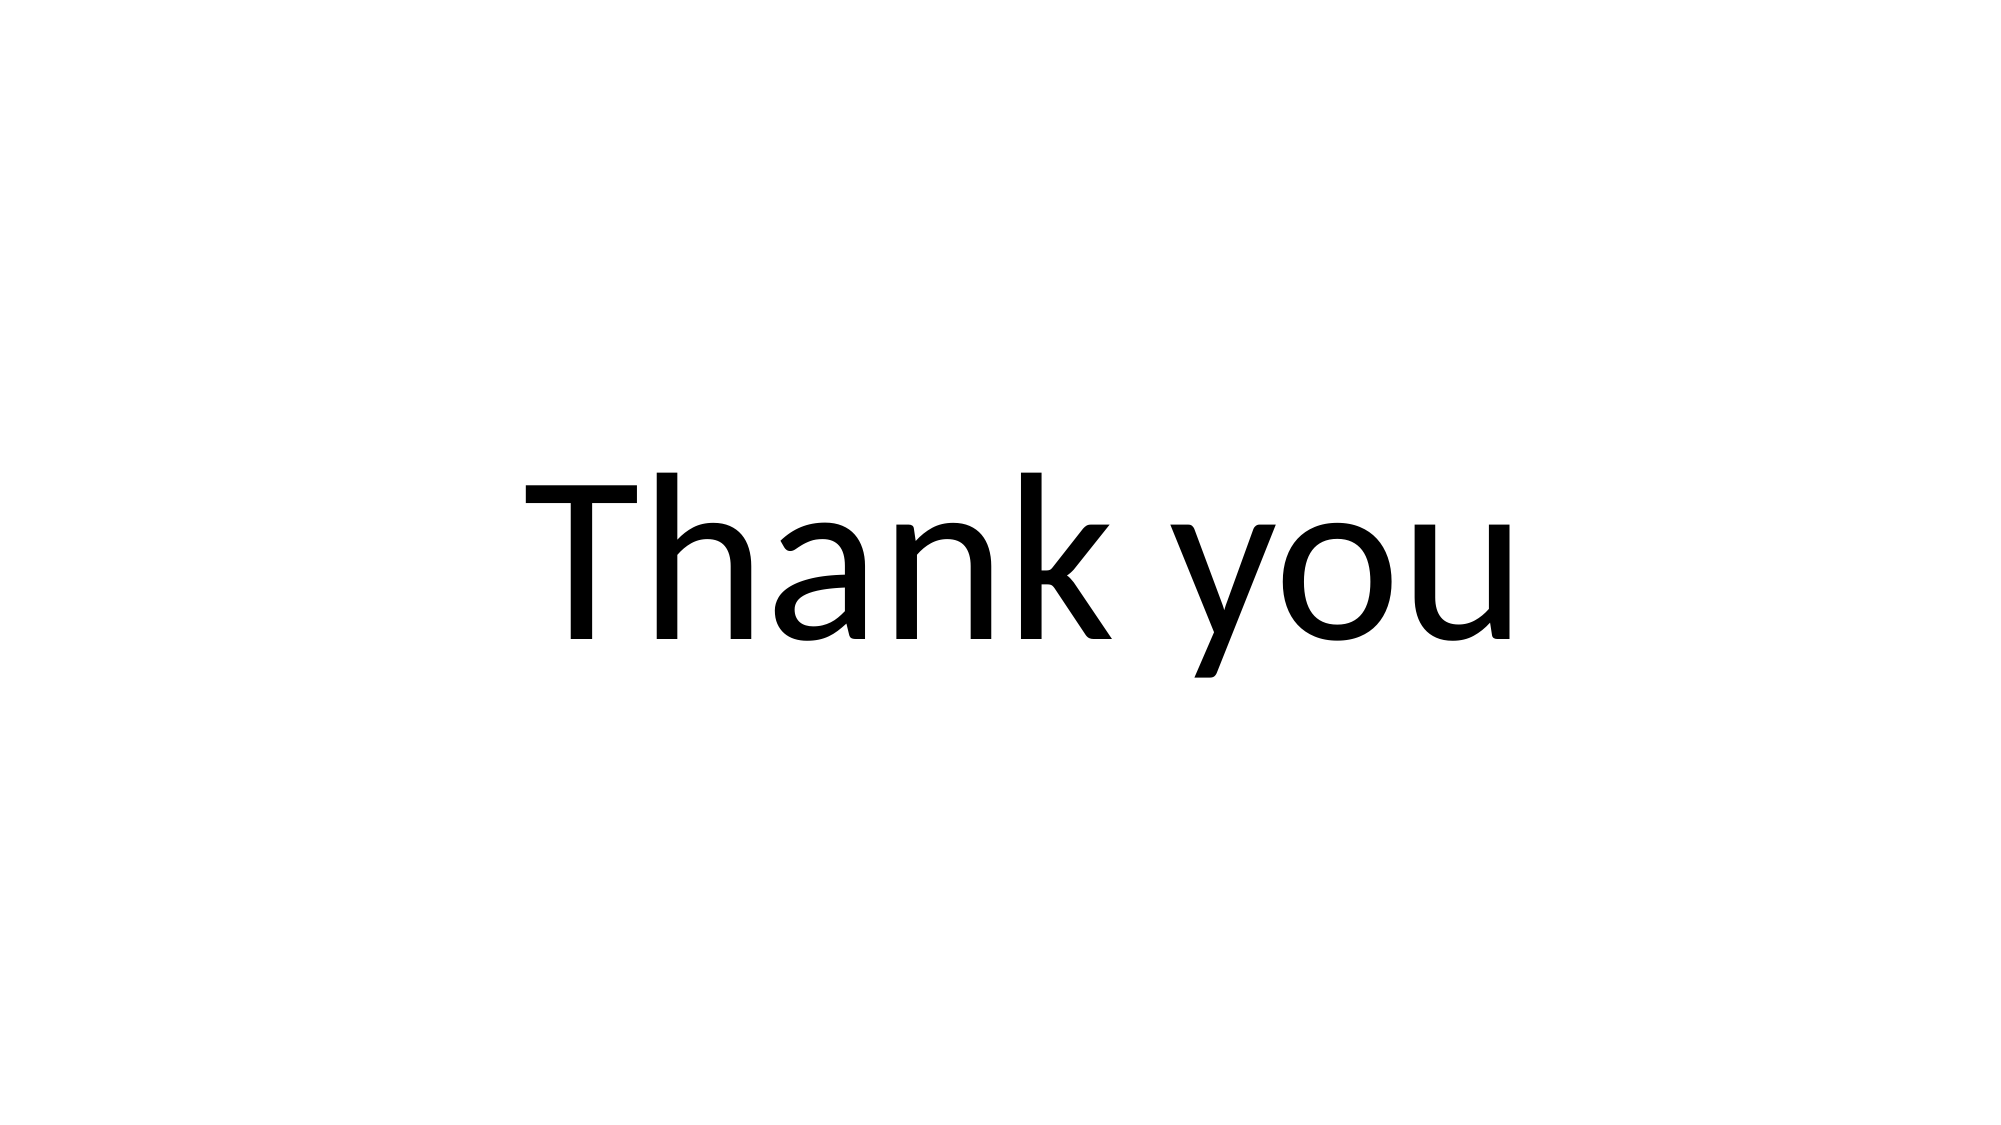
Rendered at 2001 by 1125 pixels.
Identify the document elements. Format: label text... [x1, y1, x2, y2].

text_box Thank you [508, 392, 1615, 695]
